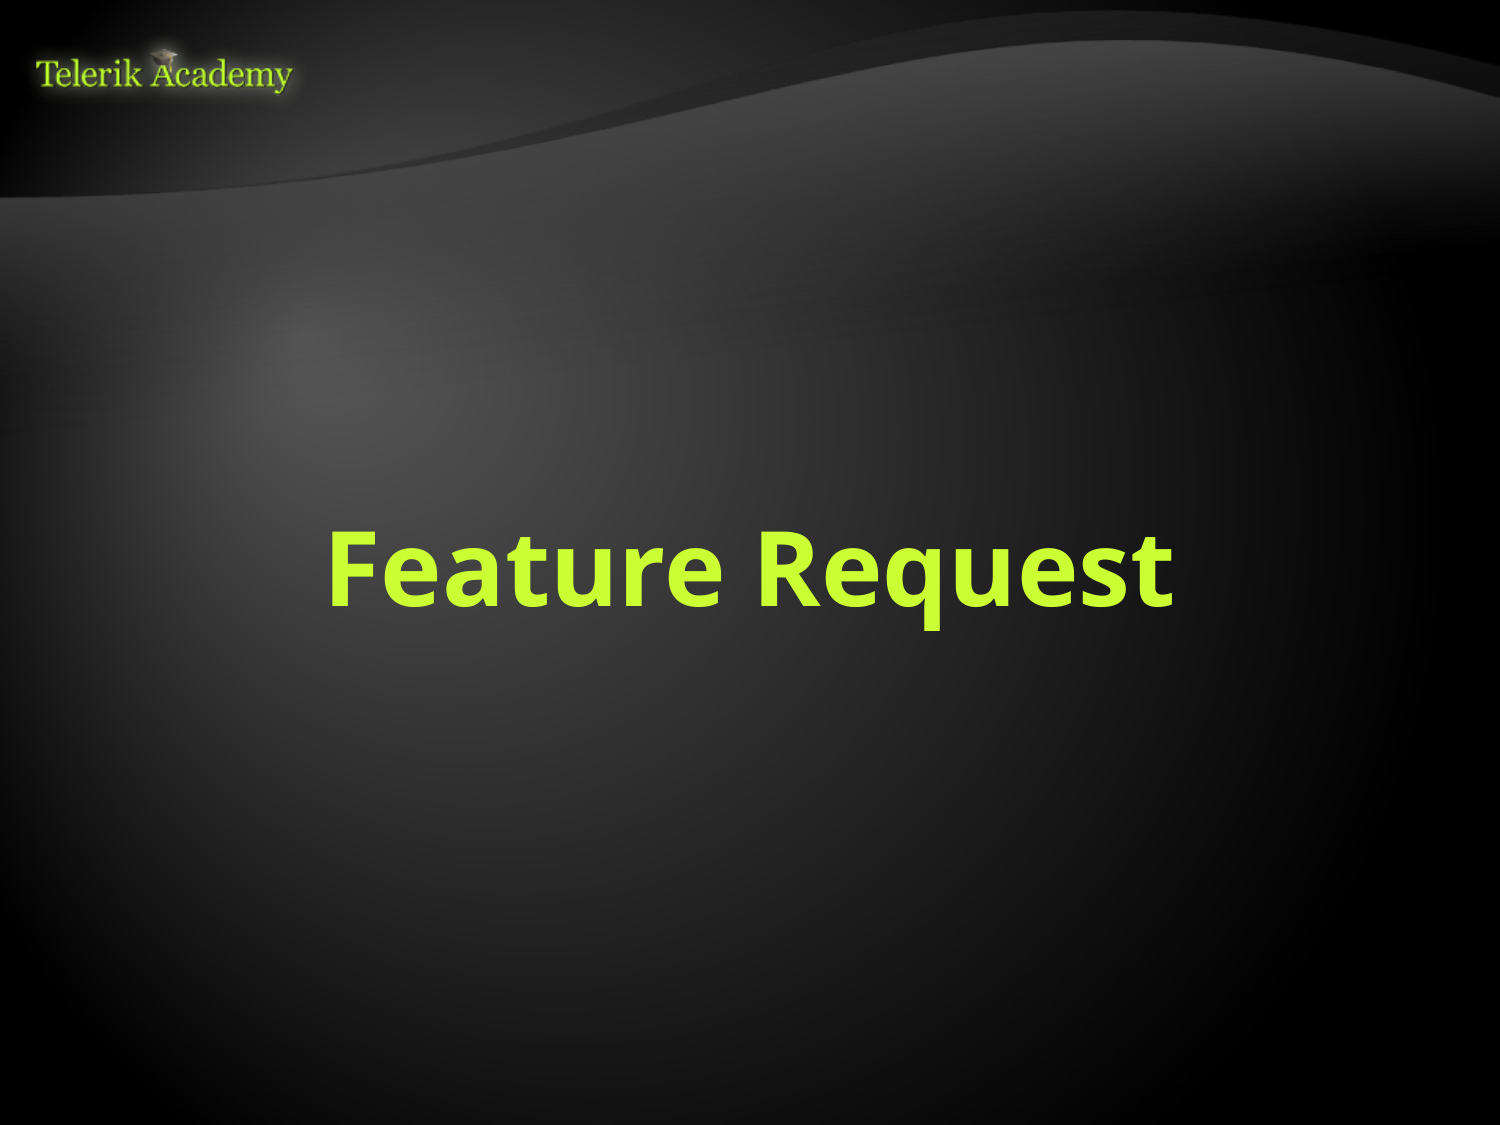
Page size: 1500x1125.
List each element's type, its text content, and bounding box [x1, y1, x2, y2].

title Feature Request [99, 512, 1400, 625]
picture [0, 0, 1500, 1125]
